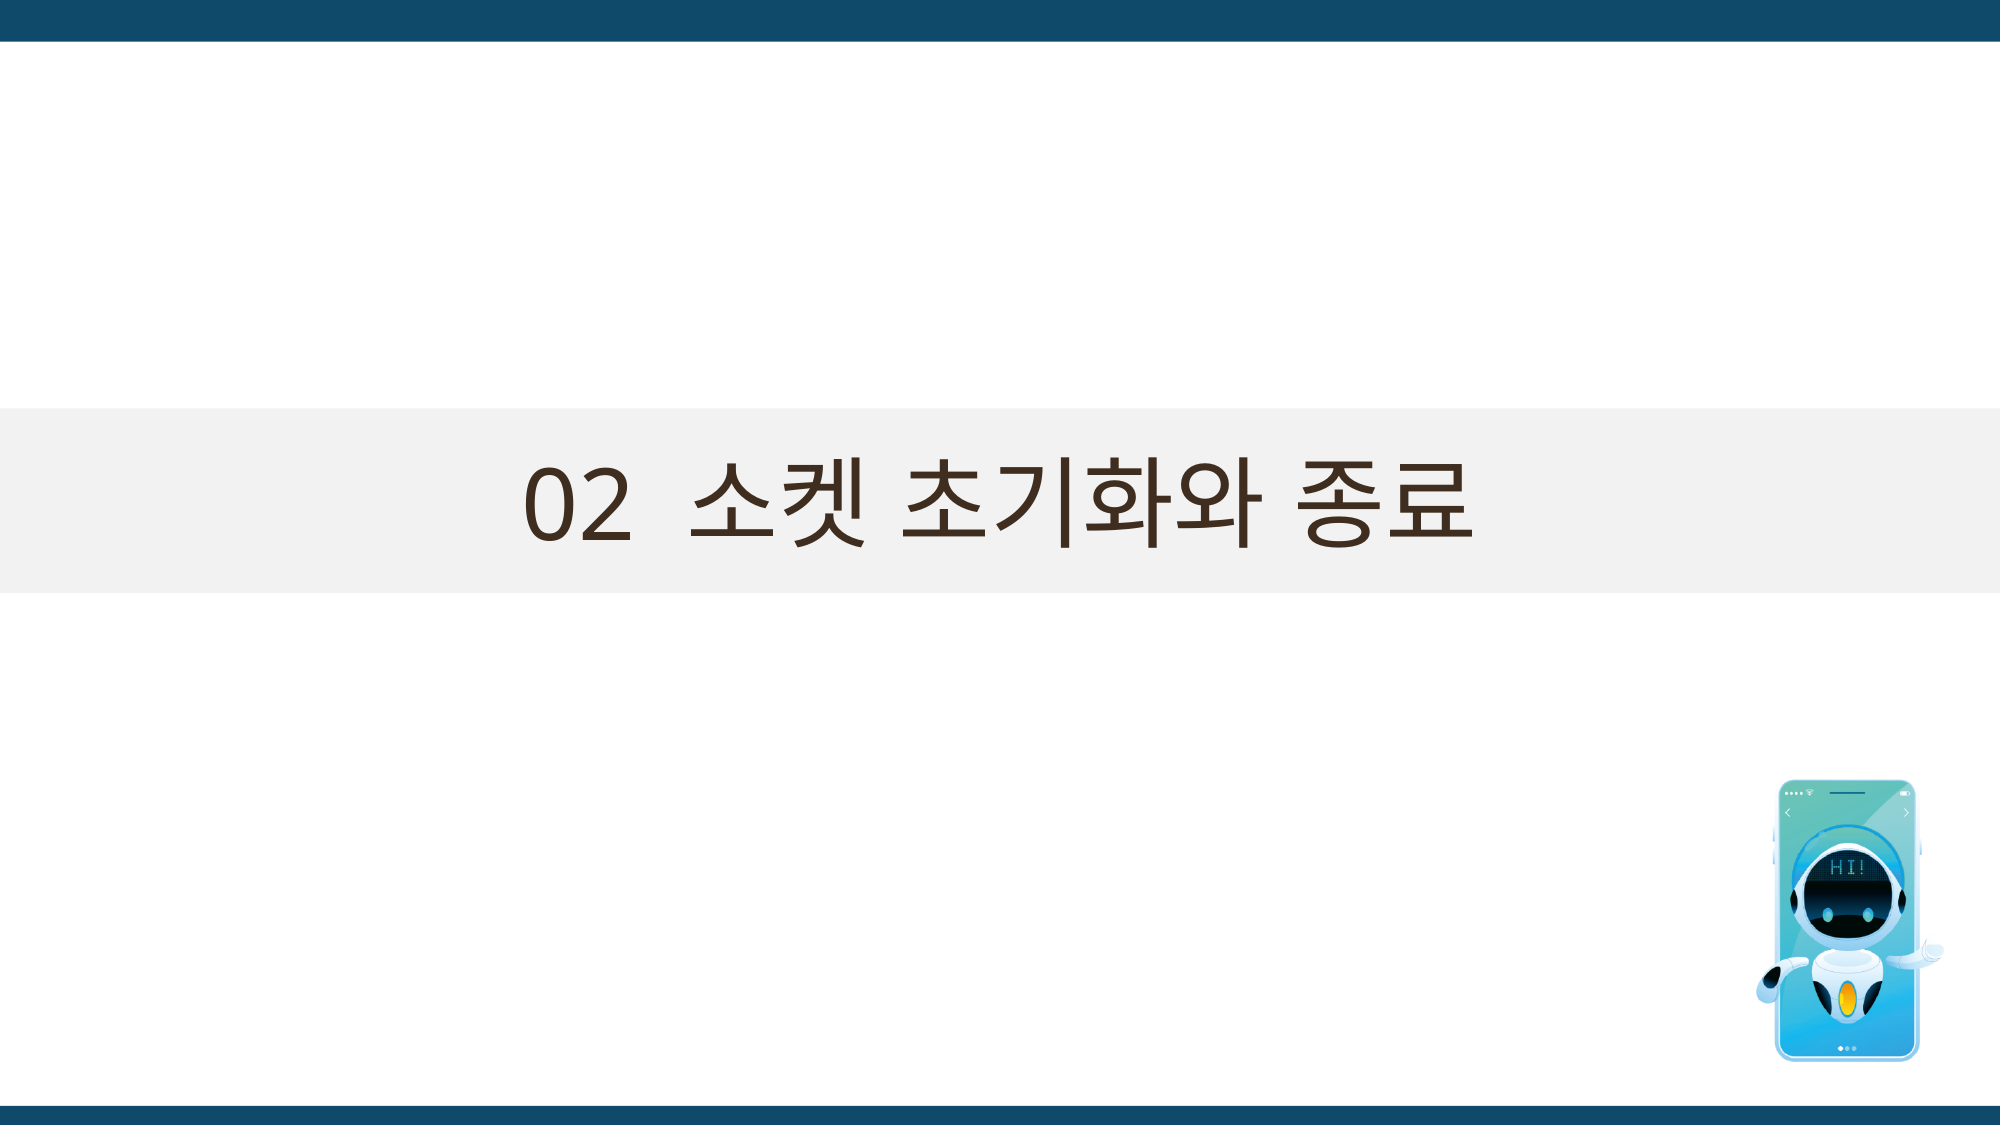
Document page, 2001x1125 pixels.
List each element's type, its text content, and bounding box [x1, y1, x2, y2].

title 02 소켓 초기화와 종료 [0, 408, 2000, 593]
picture [1735, 774, 1954, 1069]
